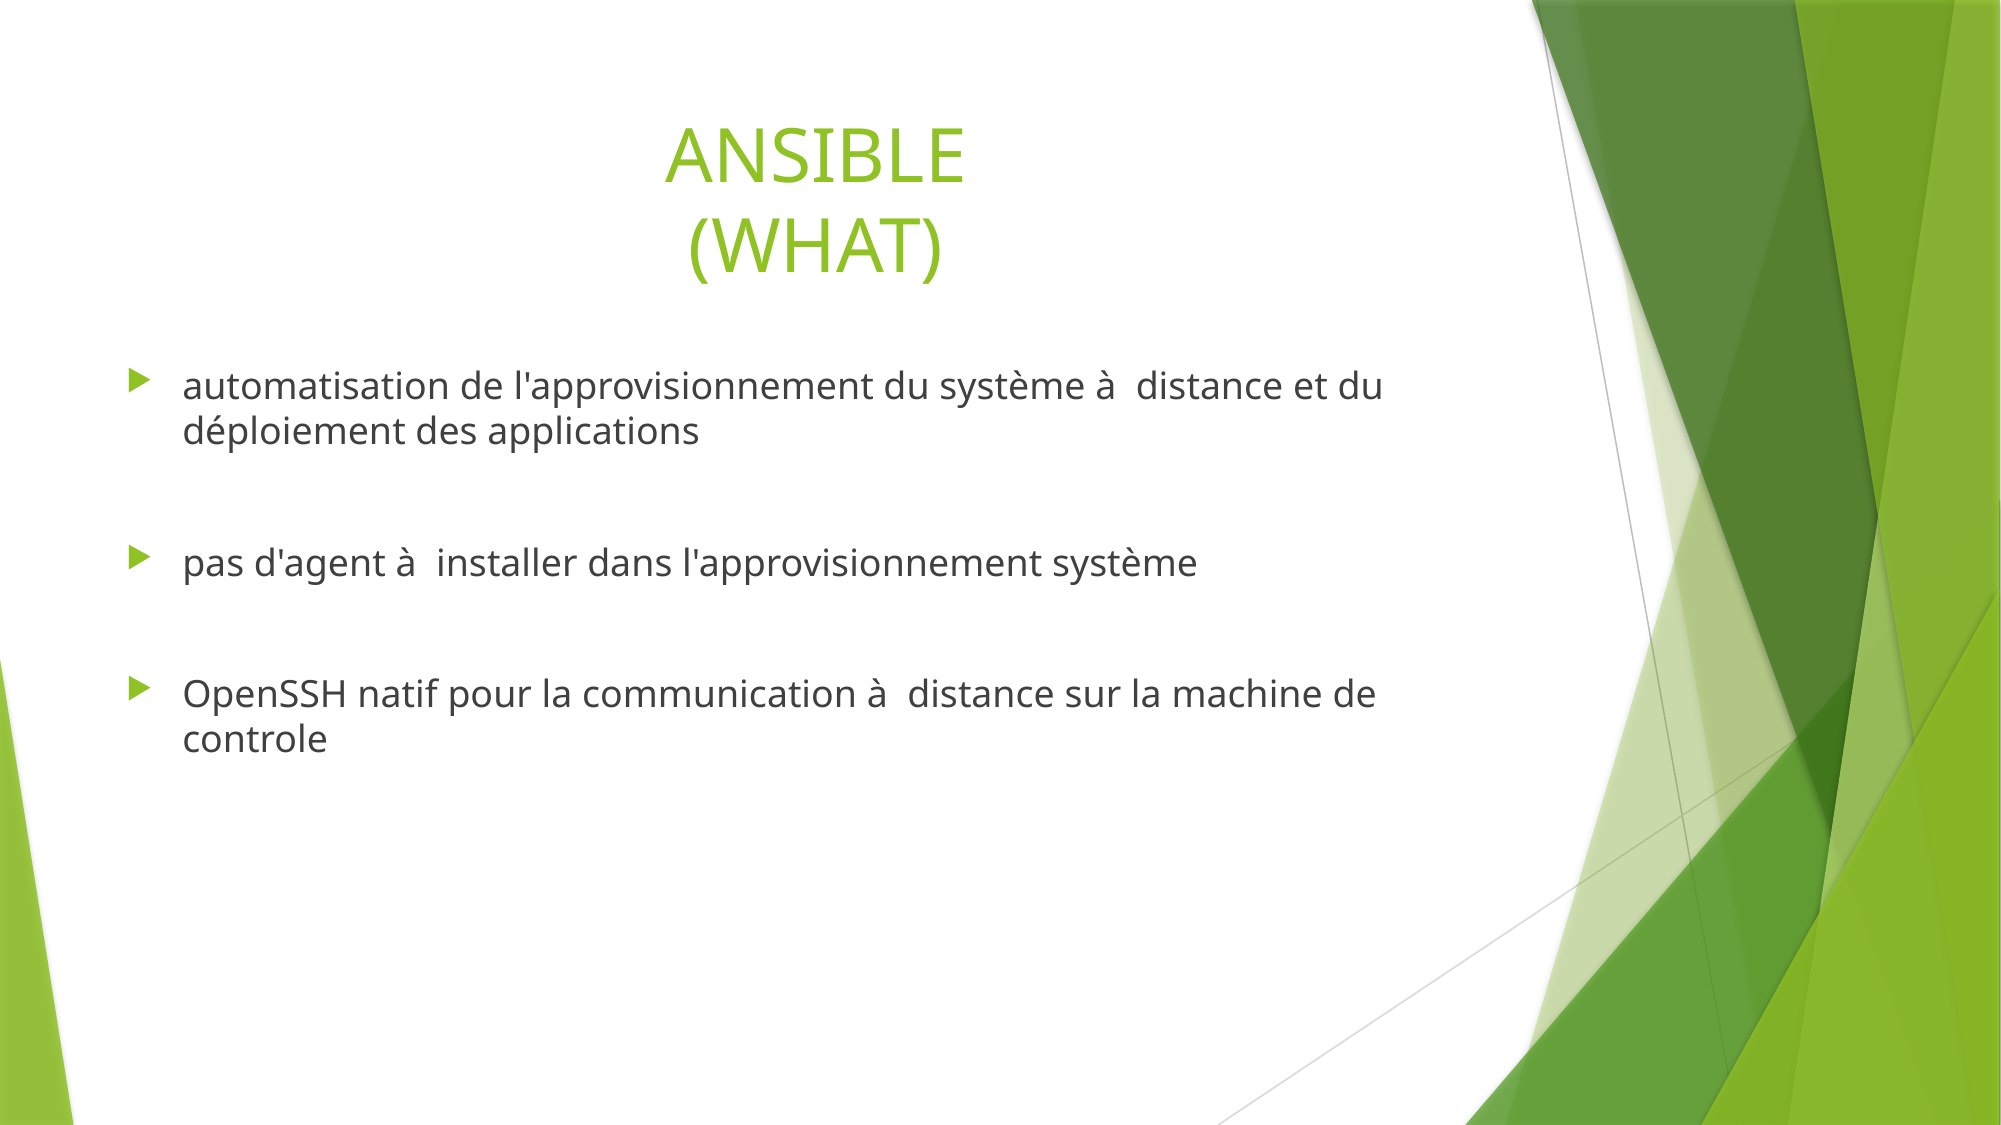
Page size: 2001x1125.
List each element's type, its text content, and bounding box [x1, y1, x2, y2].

list automatisation de l'approvisionnement du système à distance et du déploiement des applications pas d'agent à installer dans l'approvisionnement système OpenSSH natif pour la communication à distance sur la machine de controle [111, 354, 1522, 992]
title ANSIBLE (WHAT) [111, 99, 1522, 317]
